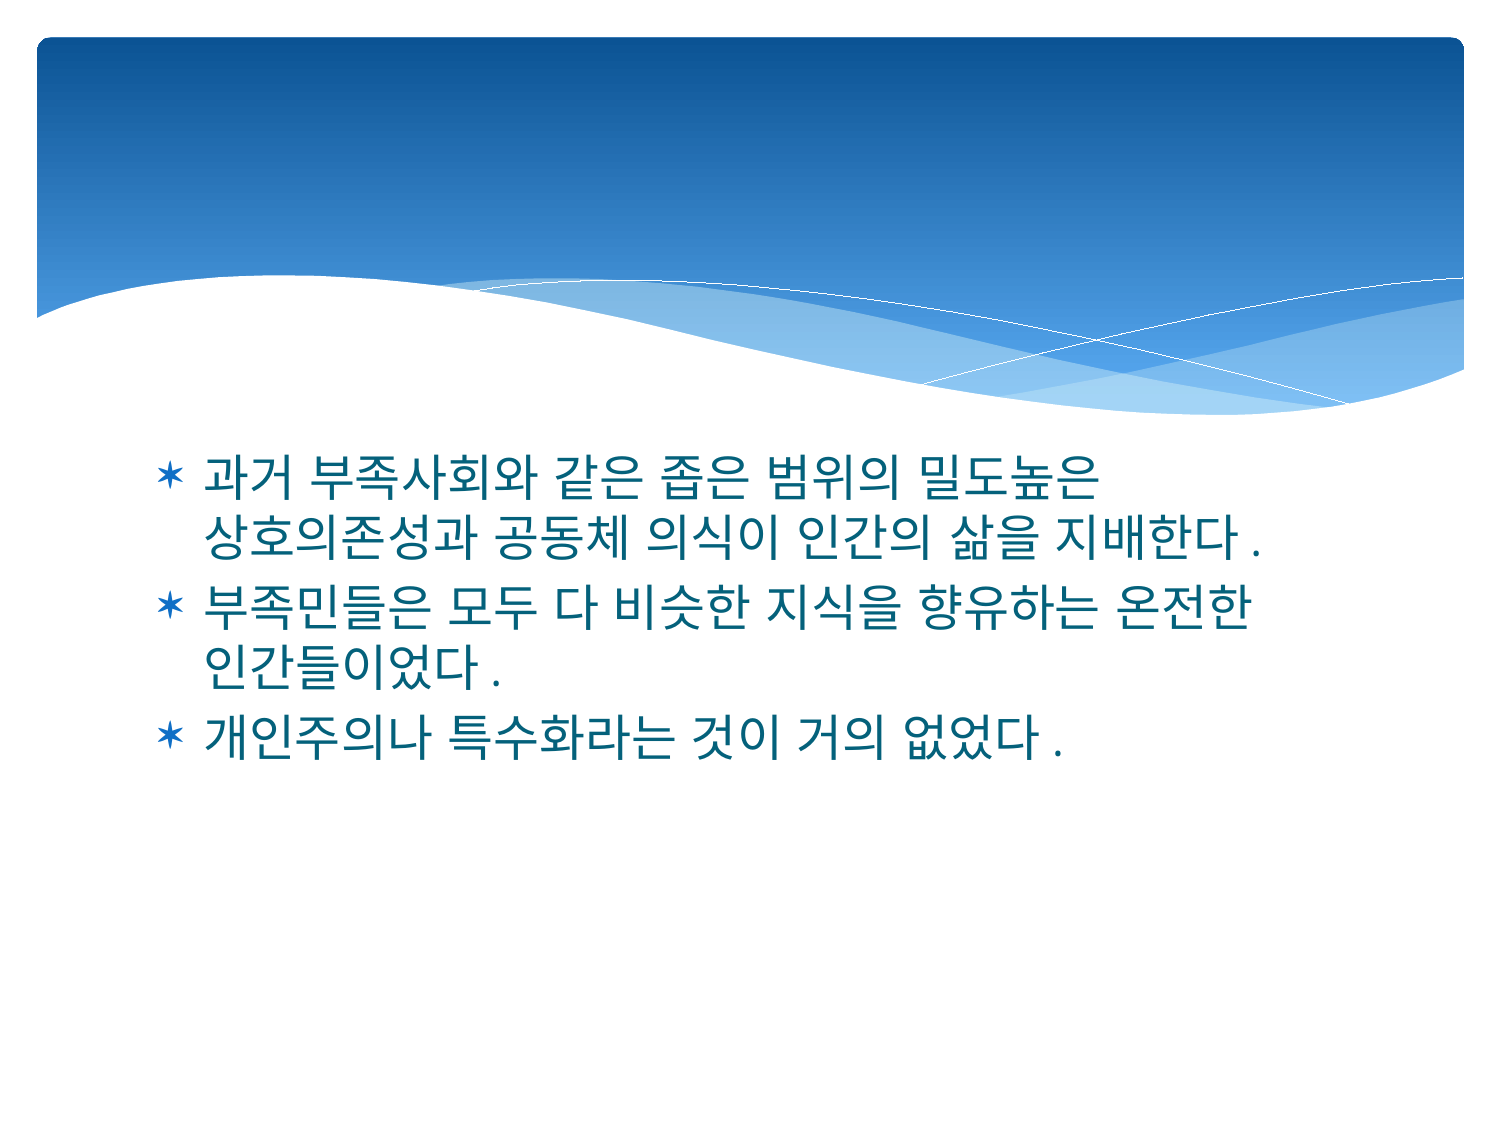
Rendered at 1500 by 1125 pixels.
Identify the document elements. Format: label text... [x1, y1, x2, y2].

list 과거 부족사회와 같은 좁은 범위의 밀도높은 상호의존성과 공동체 의식이 인간의 삶을 지배한다. 부족민들은 모두 다 비슷한 지식을 향유하는 온전한 인간들이었다. 개인주의나 특수화라는 것이 거의 없었다. [143, 438, 1359, 1005]
